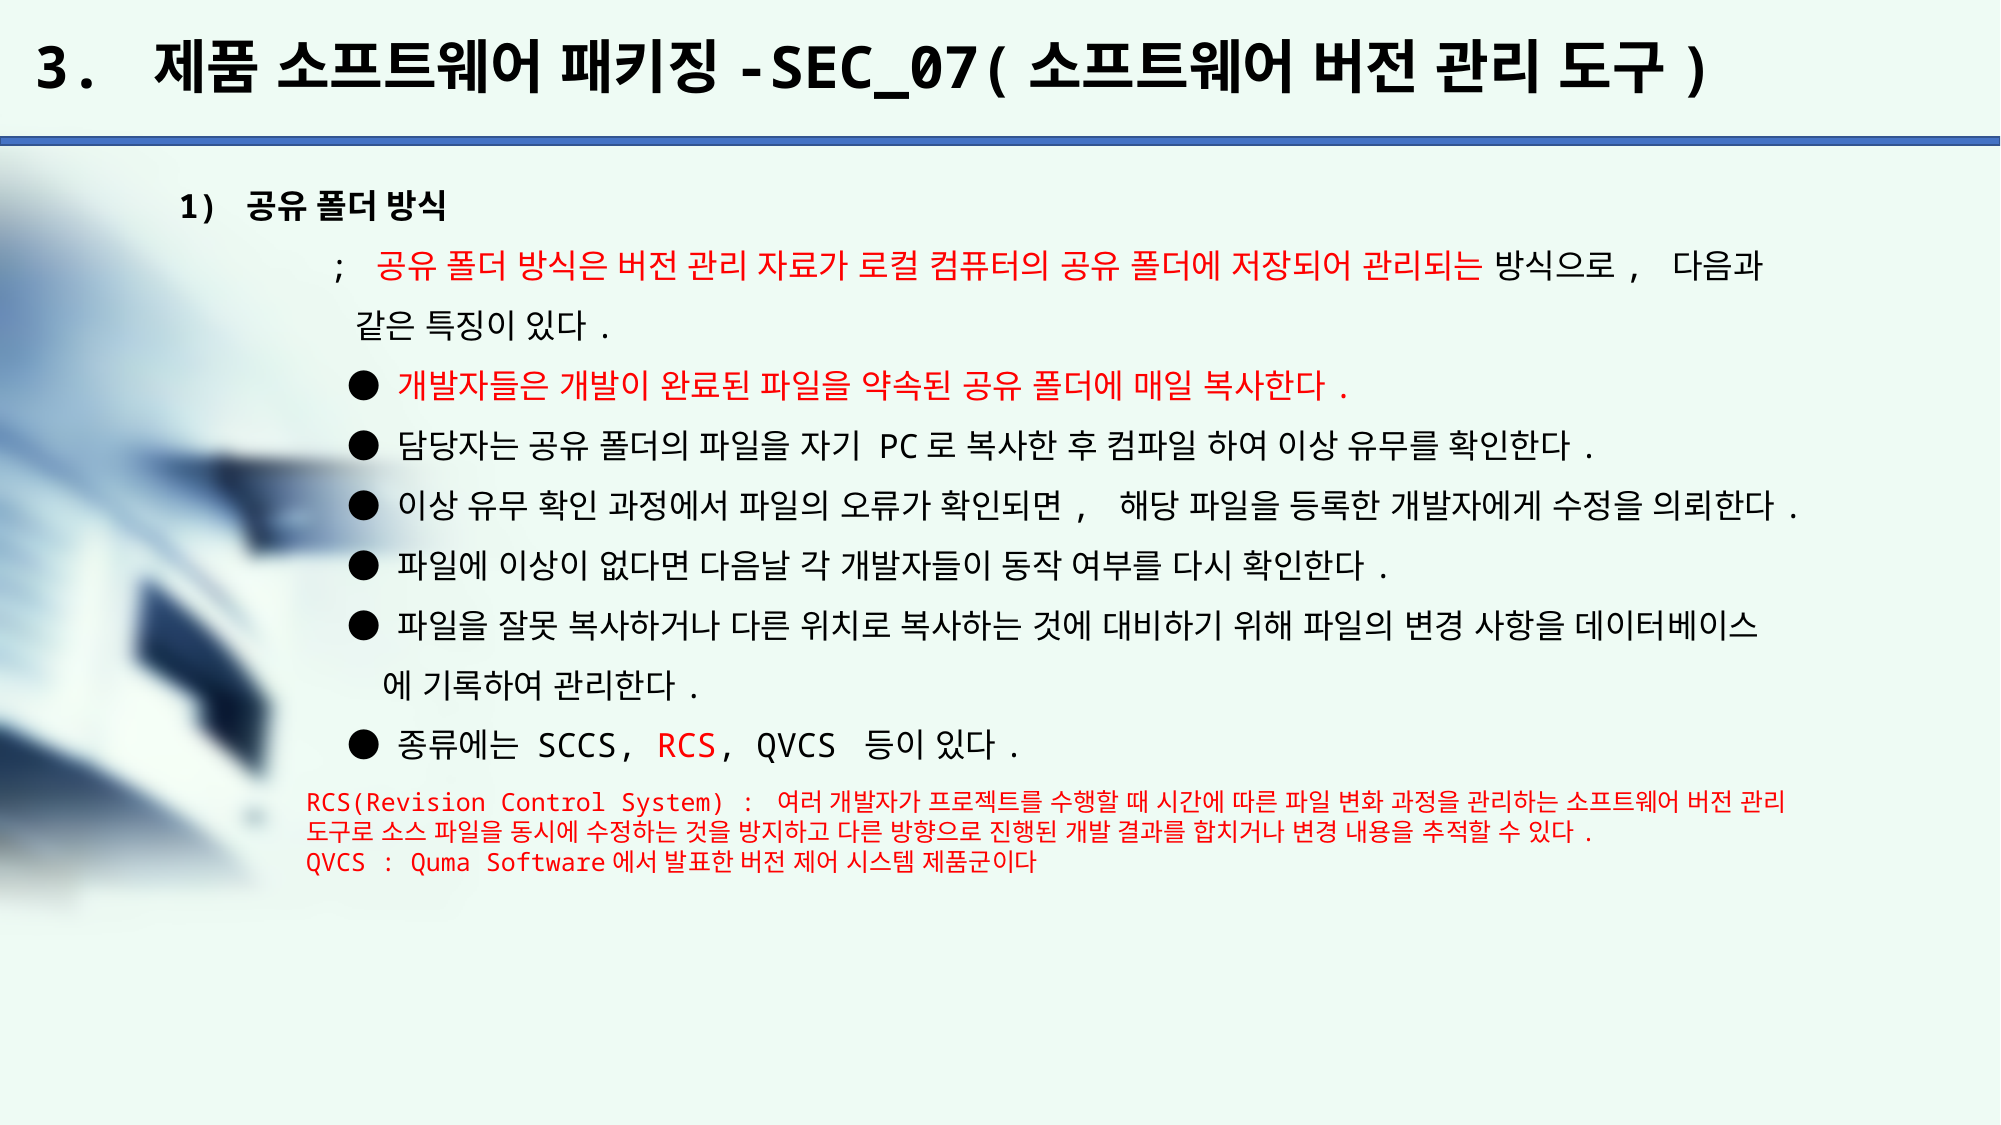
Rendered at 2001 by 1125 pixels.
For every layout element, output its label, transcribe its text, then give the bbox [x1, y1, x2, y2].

text_box 1) 공유 폴더 방식 ; 공유 폴더 방식은 버전 관리 자료가 로컬 컴퓨터의 공유 폴더에 저장되어 관리되는 방식으로, 다음과 같은 특징이 있다. ● 개발자들은 개발이 완료된 파일을 약속된 공유 폴더에 매일 복사한다. ● 담당자는 공유 폴더의 파일을 자기 PC로 복사한 후 컴파일 하여 이상 유무를 확인한다. ● 이상 유무 확인 과정에서 파일의 오류가 확인되면, 해당 파일을 등록한 개발자에게 수정을 의뢰한다. ● 파일에 이상이 없다면 다음날 각 개발자들이 동작 여부를 다시 확인한다. ● 파일을 잘못 복사하거나 다른 위치로 복사하는 것에 대비하기 위해 파일의 변경 사항을 데이터베이스 에 기록하여 관리한다. ● 종류에는 SCCS, RCS, QVCS 등이 있다. [163, 158, 1922, 772]
picture [0, 146, 2000, 1125]
title 3. 제품 소프트웨어 패키징-SEC_07(소프트웨어 버전 관리 도구) [19, 14, 1745, 126]
picture [0, 0, 2000, 136]
text_box RCS(Revision Control System) : 여러 개발자가 프로젝트를 수행할 때 시간에 따른 파일 변화 과정을 관리하는 소프트웨어 버전 관리 도구로 소스 파일을 동시에 수정하는 것을 방지하고 다른 방향으로 진행된 개발 결과를 합치거나 변경 내용을 추적할 수 있다. QVCS : Quma Software에서 발표한 버전 제어 시스템 제품군이다 [291, 779, 1816, 884]
